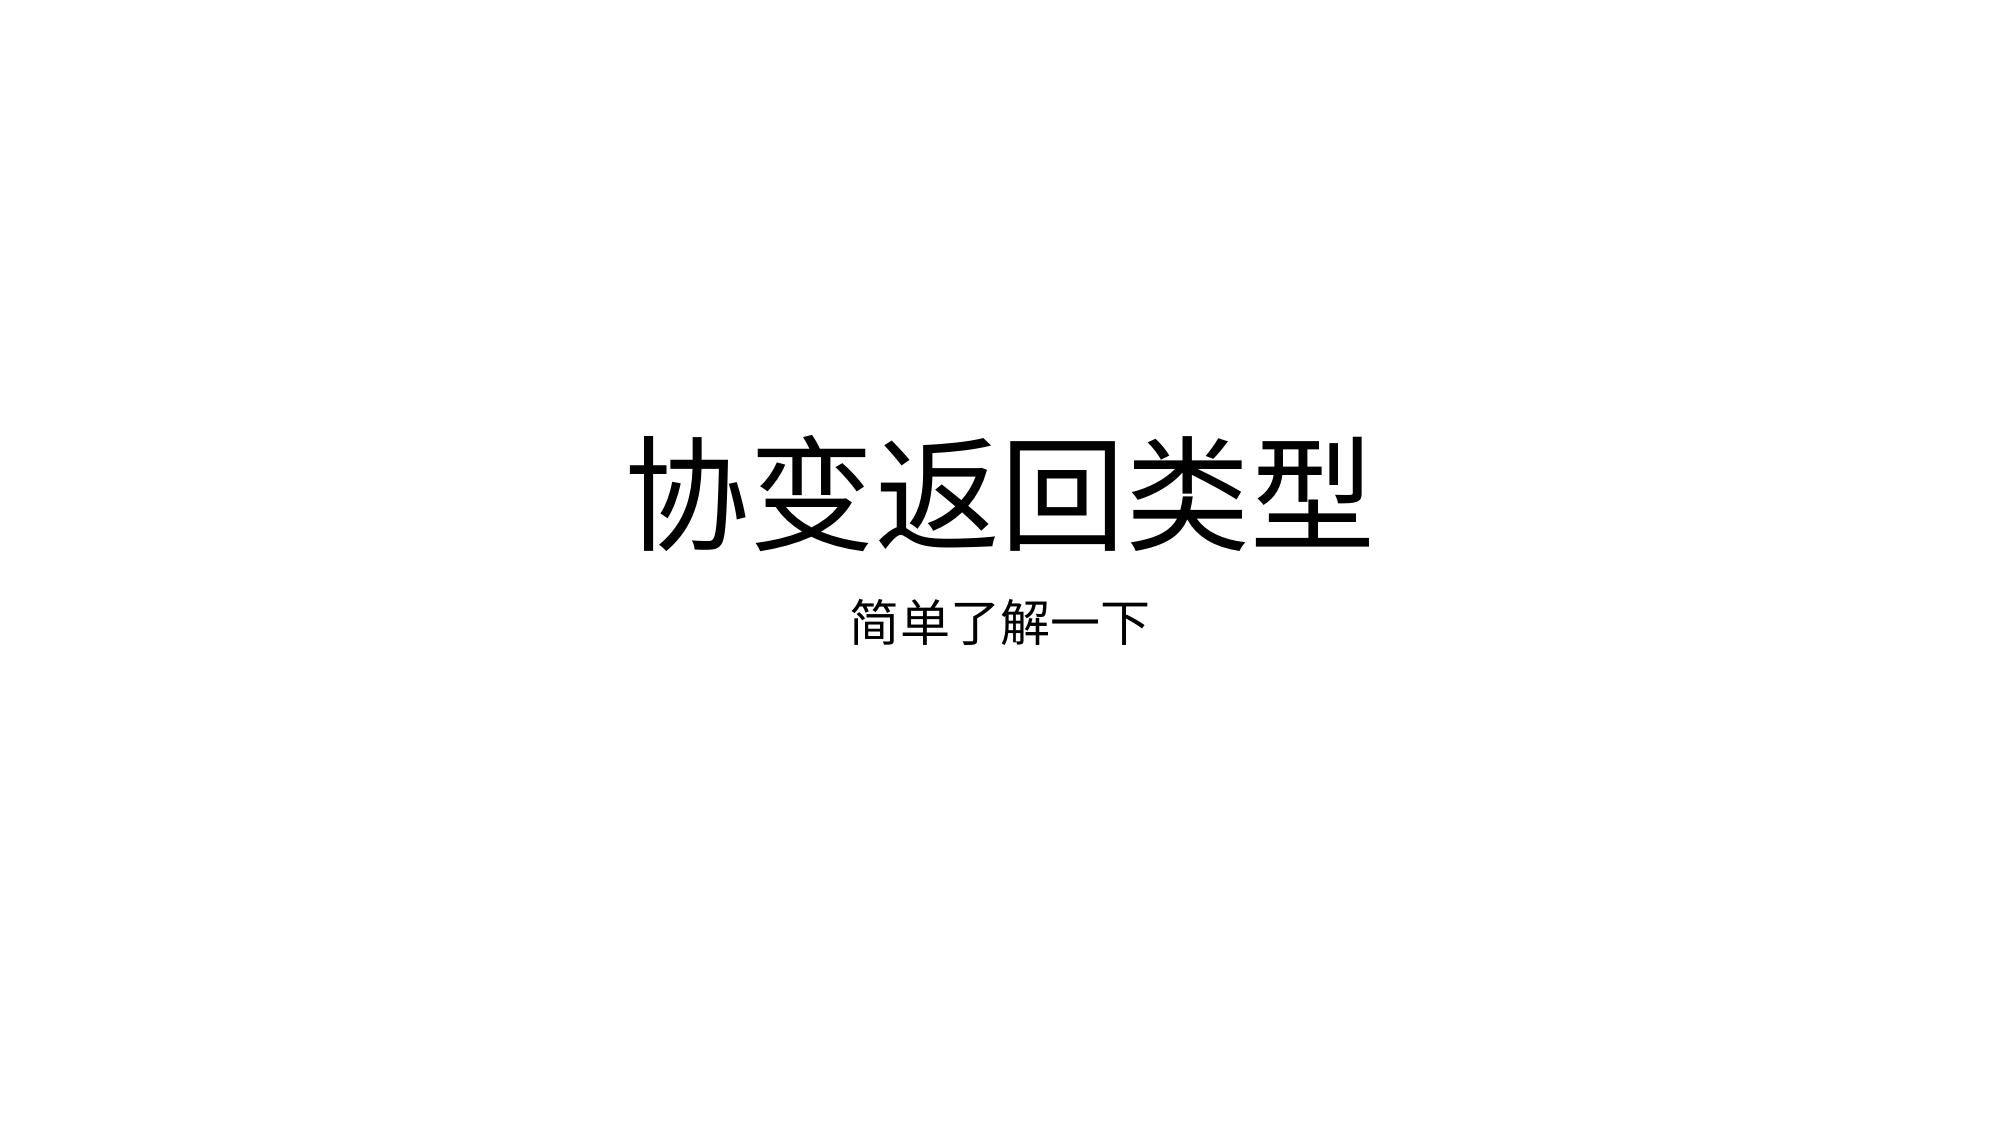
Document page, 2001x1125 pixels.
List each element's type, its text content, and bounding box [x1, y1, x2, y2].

subtitle 简单了解一下 [249, 590, 1750, 863]
title 协变返回类型 [249, 184, 1750, 576]
